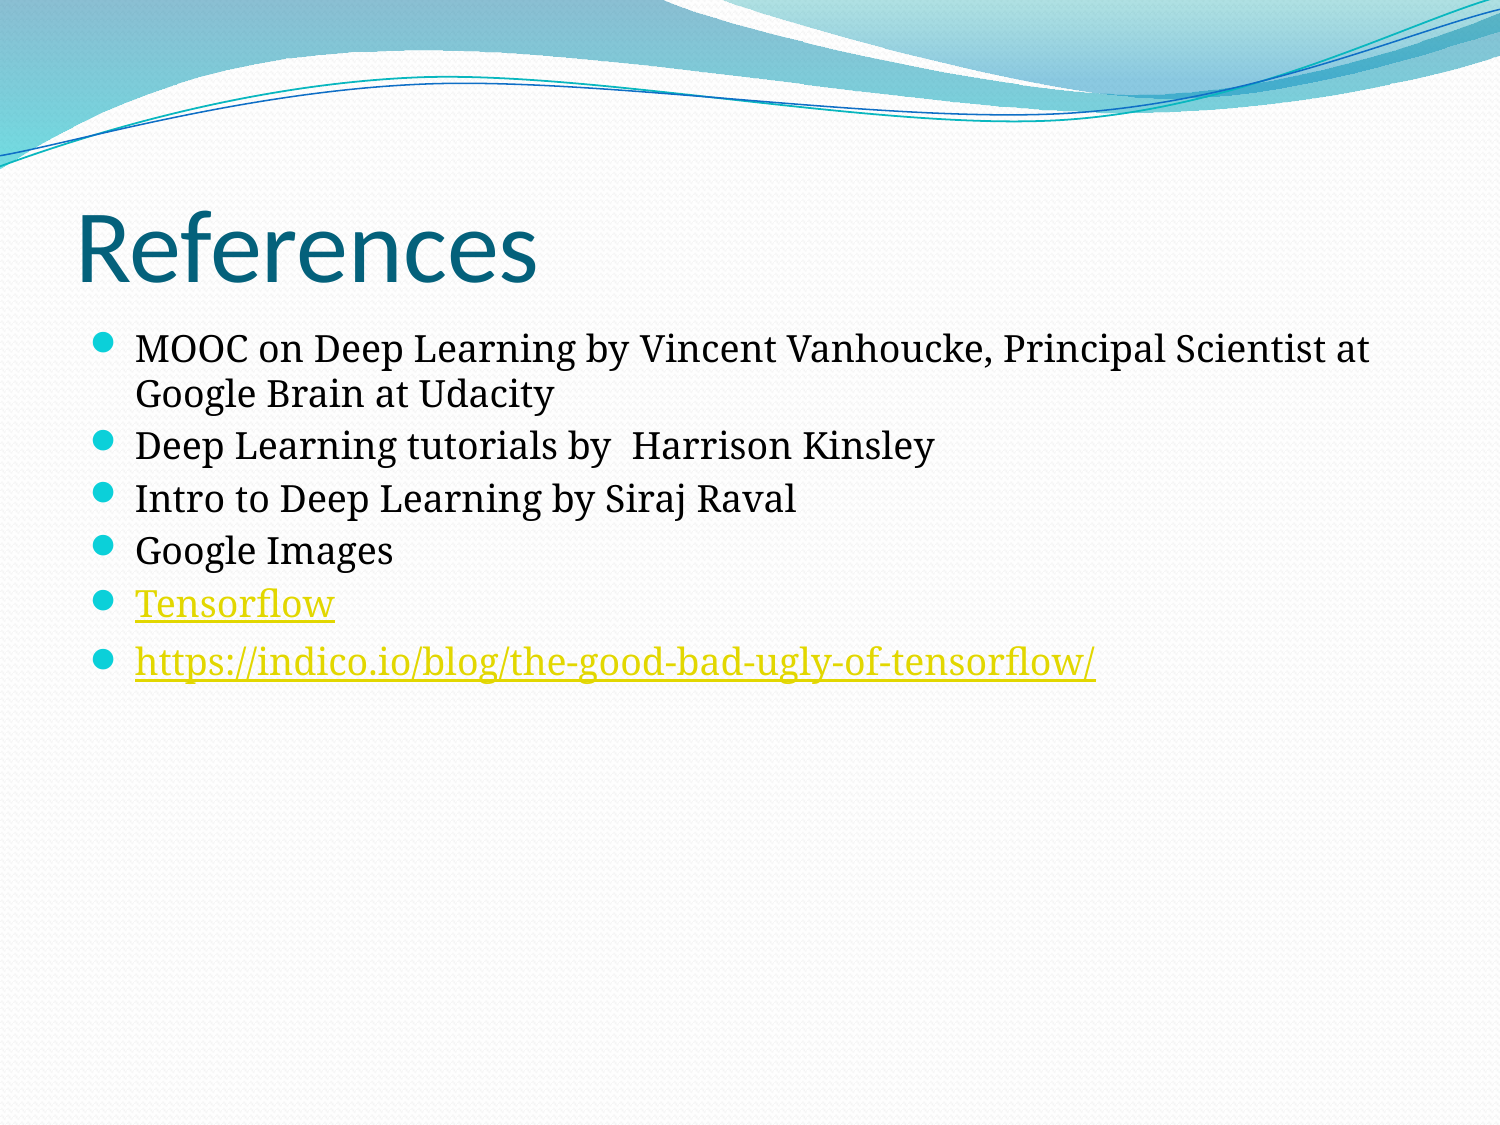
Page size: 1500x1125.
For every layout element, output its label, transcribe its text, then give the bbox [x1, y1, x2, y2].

list MOOC on Deep Learning by Vincent Vanhoucke, Principal Scientist at Google Brain at Udacity Deep Learning tutorials by Harrison Kinsley Intro to Deep Learning by Siraj Raval Google Images Tensorflow https://indico.io/blog/the-good-bad-ugly-of-tensorflow/ [75, 317, 1425, 1038]
title References [75, 115, 1425, 303]
